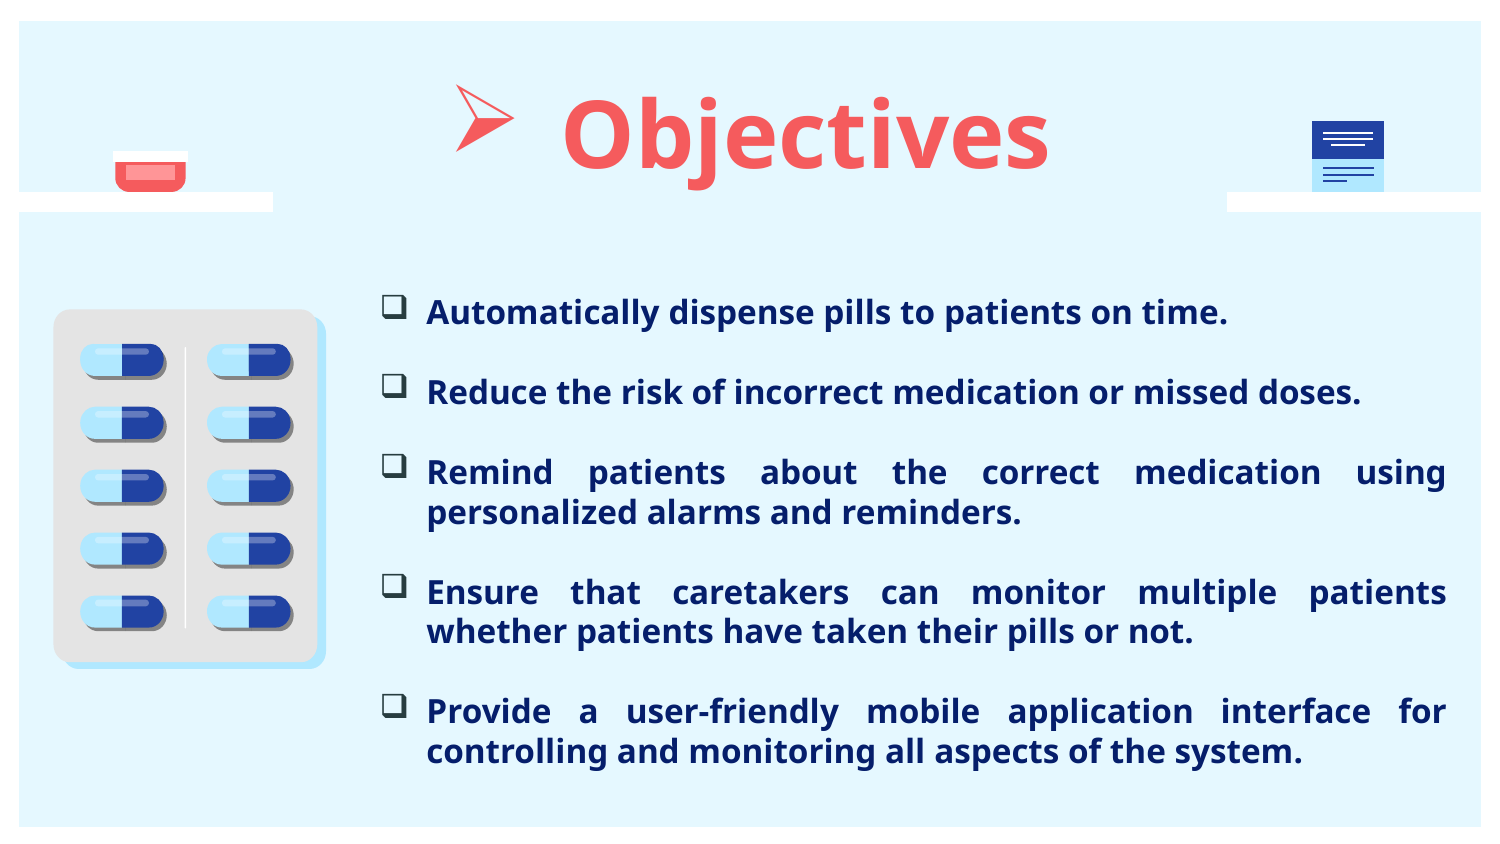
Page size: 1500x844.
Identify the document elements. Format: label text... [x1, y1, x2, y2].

list Automatically dispense pills to patients on time. Reduce the risk of incorrect medication or missed doses. Remind patients about the correct medication using personalized alarms and reminders. Ensure that caretakers can monitor multiple patients whether patients have taken their pills or not. Provide a user-friendly mobile application interface for controlling and monitoring all aspects of the system. [364, 250, 1464, 812]
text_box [53, 309, 327, 670]
title Objectives [423, 75, 1077, 170]
